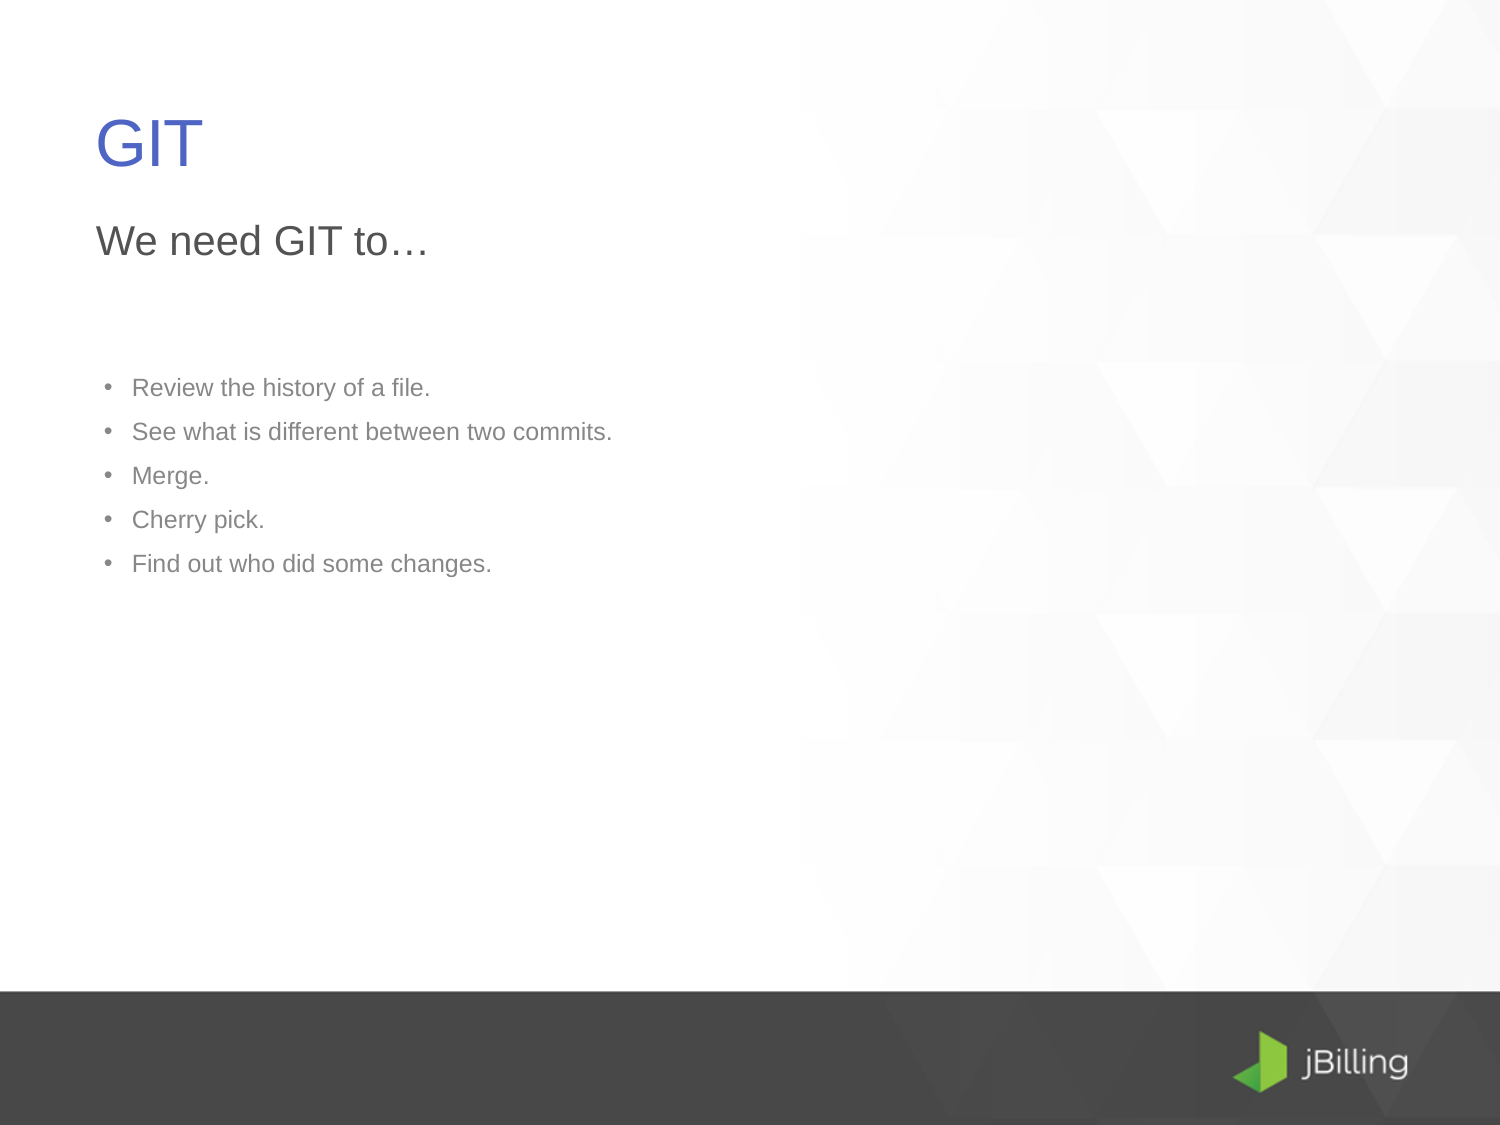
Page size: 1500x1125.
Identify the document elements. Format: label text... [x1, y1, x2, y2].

subtitle We need GIT to… [80, 206, 1131, 282]
picture [0, 0, 1500, 1125]
text_box Review the history of a file. See what is different between two commits. Merge. Cherry pick. Find out who did some changes. [88, 355, 1139, 739]
title GIT [80, 77, 1131, 202]
